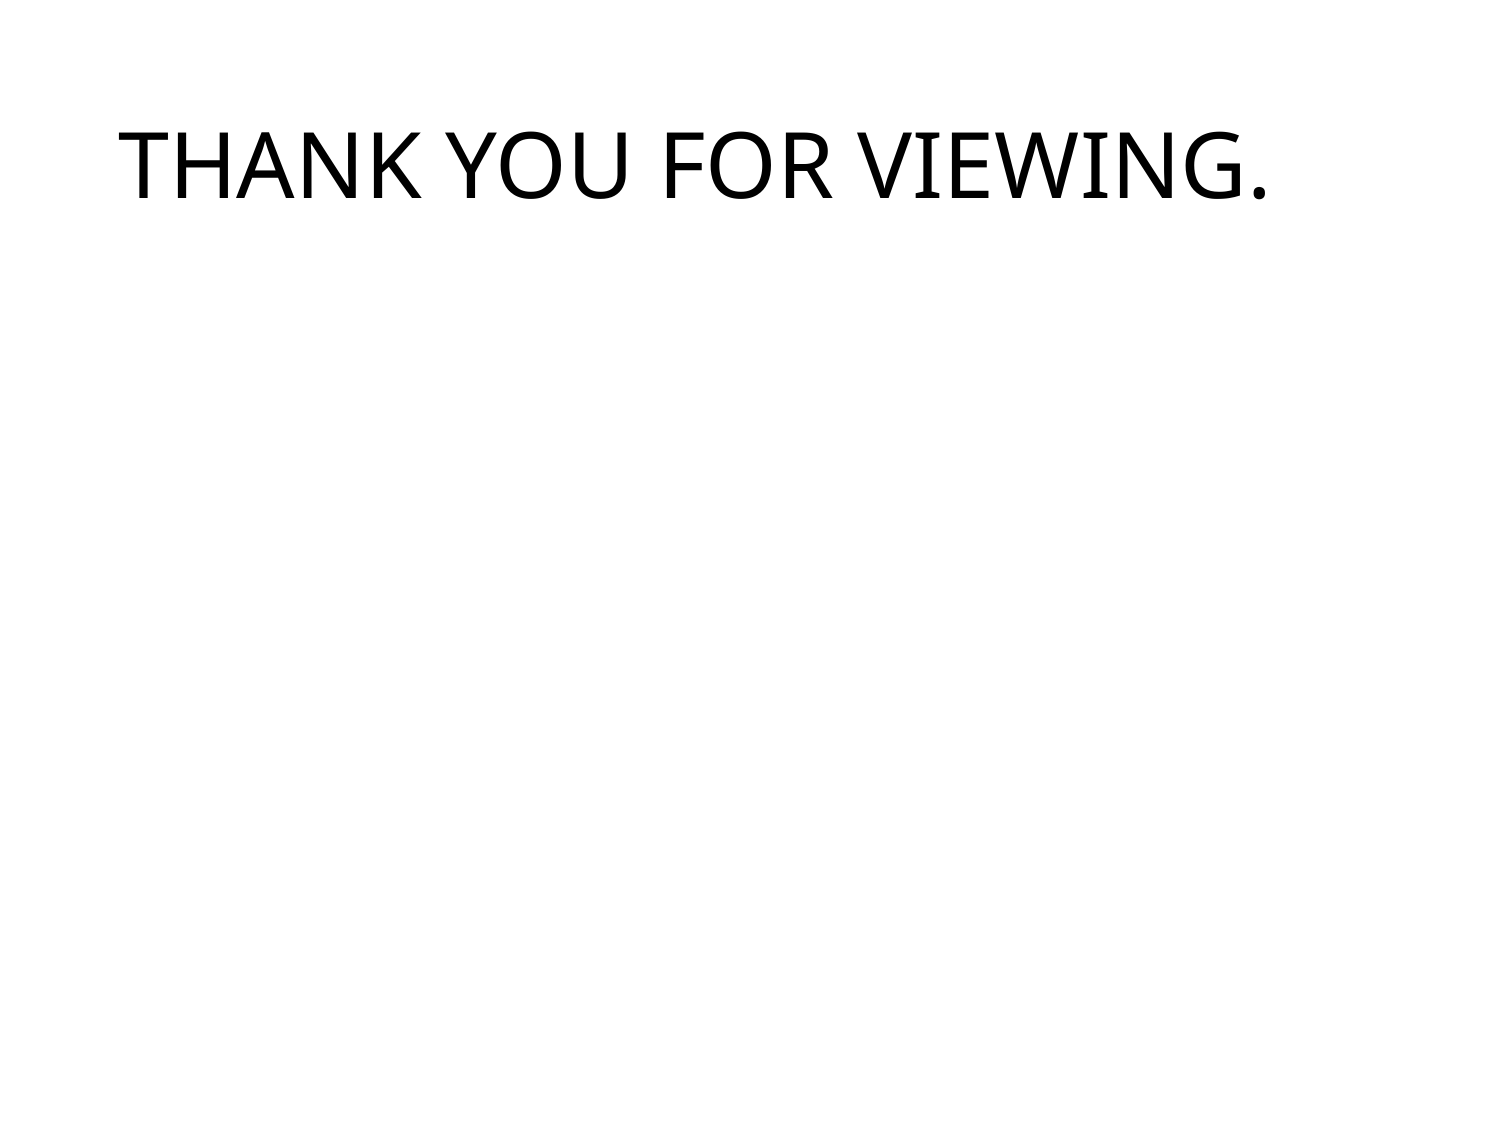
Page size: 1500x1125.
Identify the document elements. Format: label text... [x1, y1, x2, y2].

title THANK YOU FOR VIEWING. [103, 59, 1397, 278]
